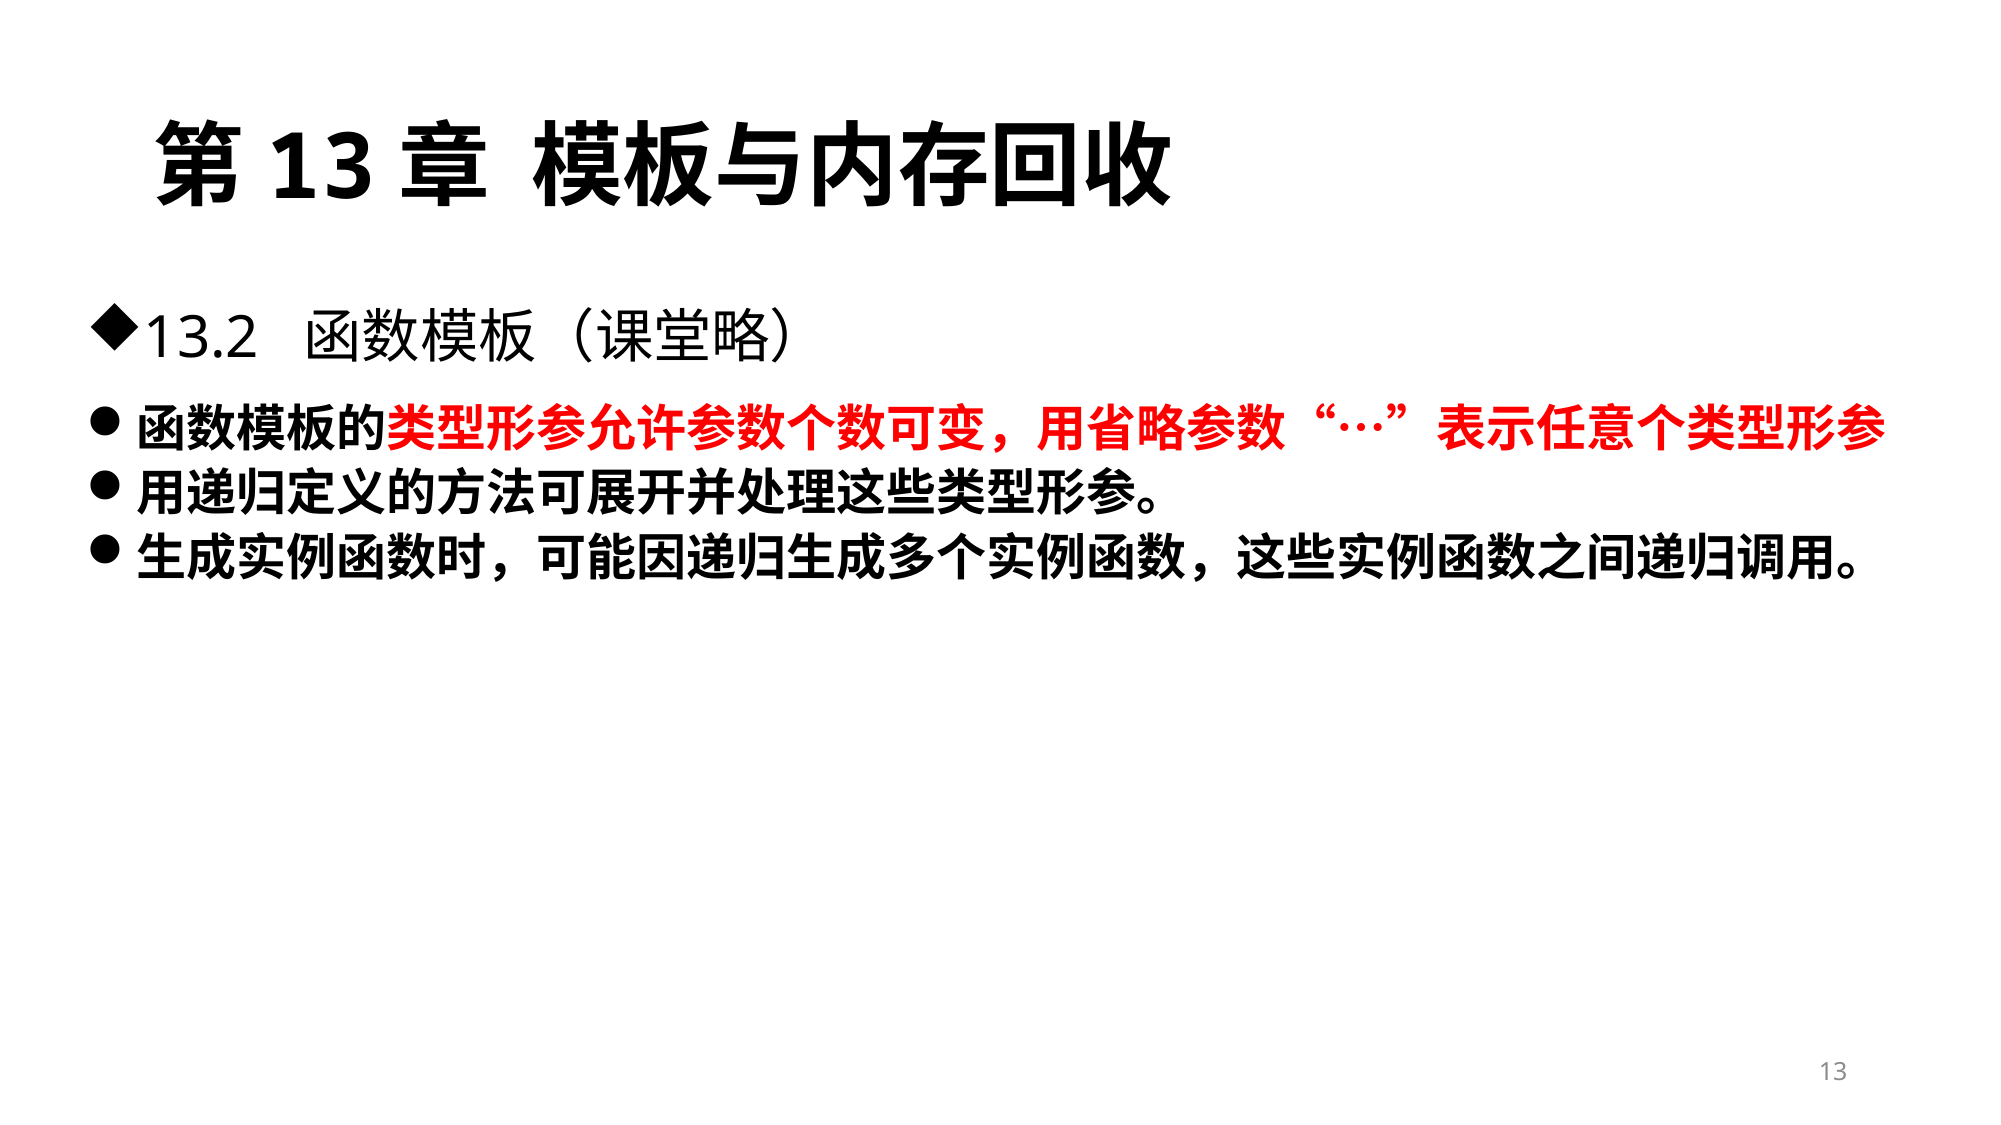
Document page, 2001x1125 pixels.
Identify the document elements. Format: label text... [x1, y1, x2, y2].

text_box 函数模板的类型形参允许参数个数可变，用省略参数“…”表示任意个类型形参 用递归定义的方法可展开并处理这些类型形参。 生成实例函数时，可能因递归生成多个实例函数，这些实例函数之间递归调用。 [71, 395, 1935, 658]
list 13.2 函数模板（课堂略） [70, 299, 1863, 621]
title 第13章 模板与内存回收 [137, 59, 1863, 278]
slide_number 13 [1412, 1042, 1863, 1103]
